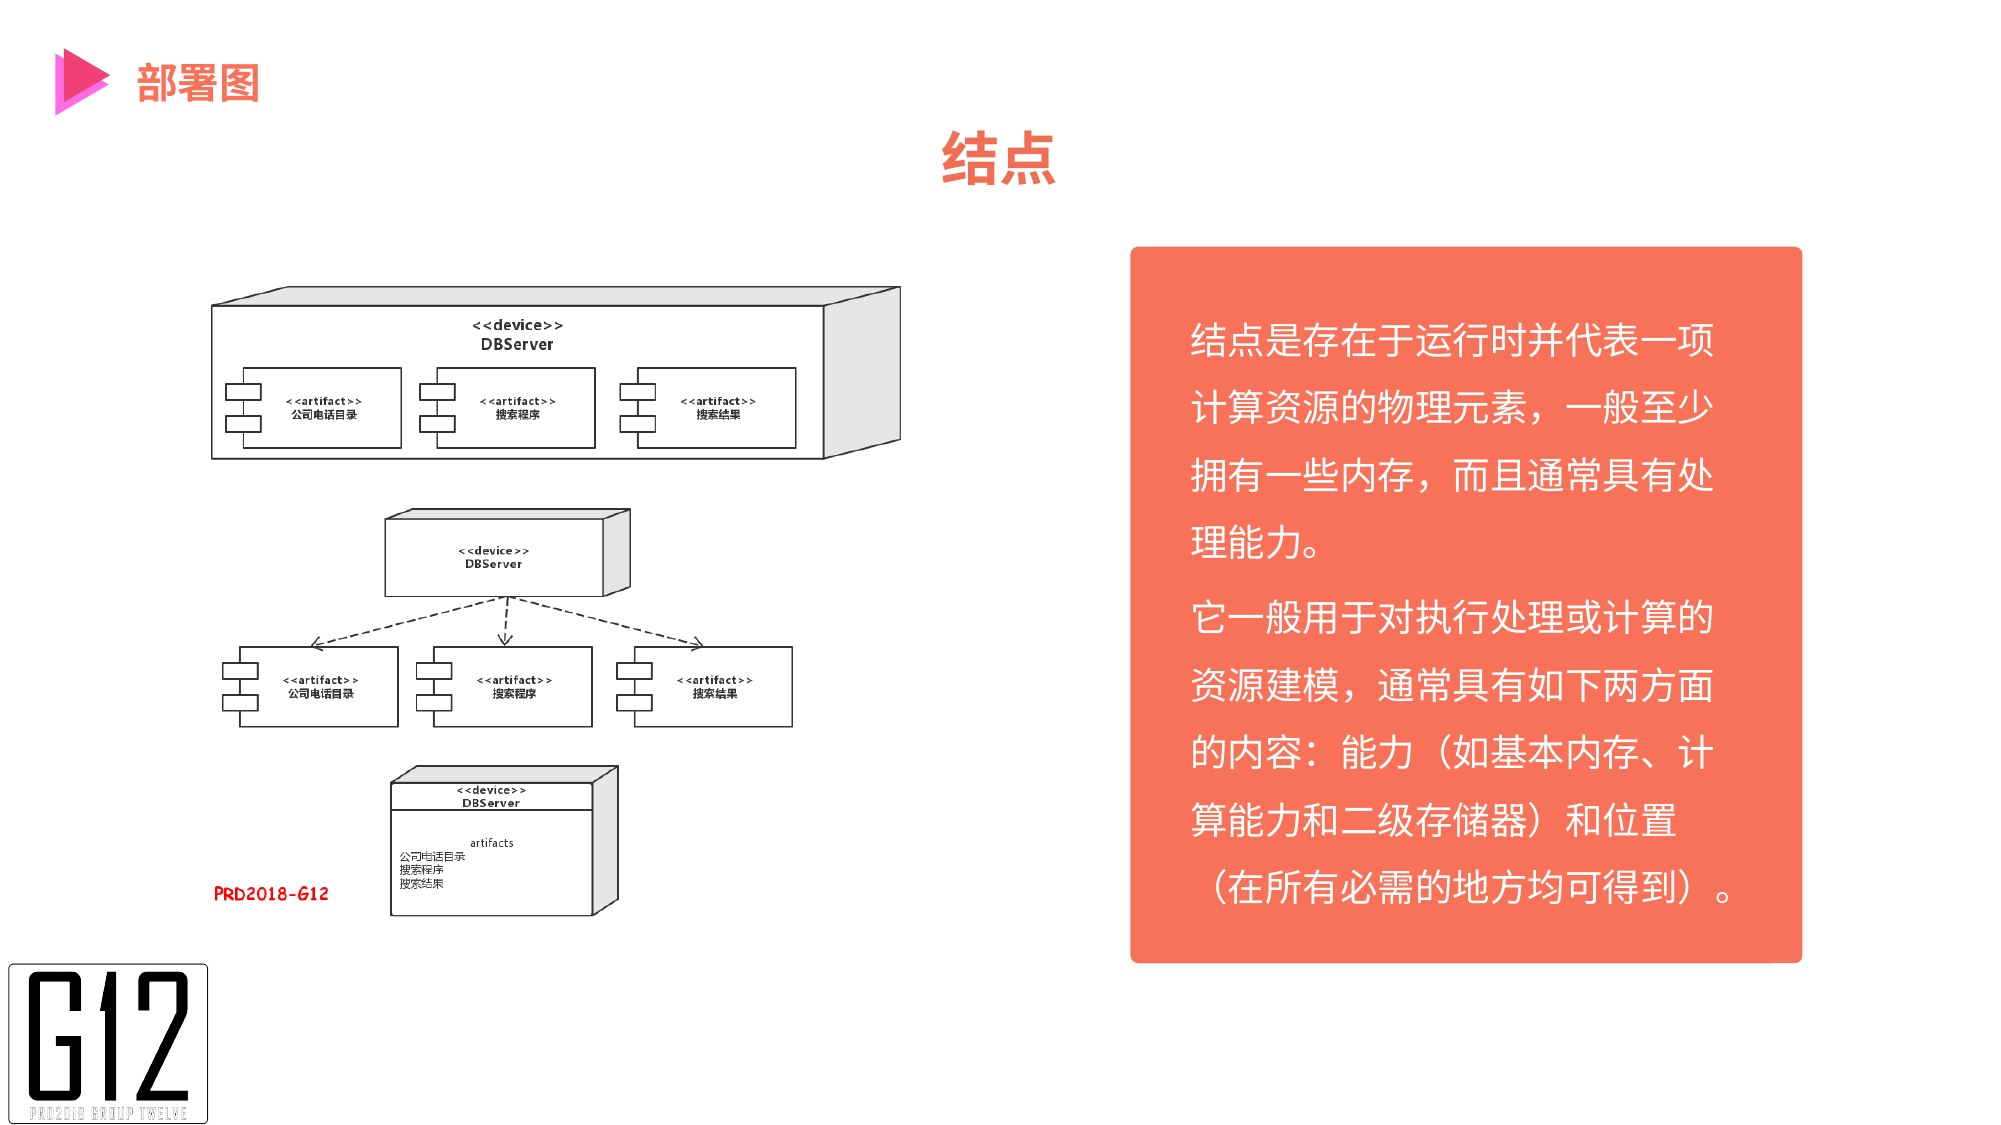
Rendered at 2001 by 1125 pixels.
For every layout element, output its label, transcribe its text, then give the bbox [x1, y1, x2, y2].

picture [3, 246, 927, 1125]
text_box 结点 [706, 114, 1293, 200]
text_box 部署图 [121, 48, 550, 114]
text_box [1130, 246, 1803, 1074]
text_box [55, 48, 111, 116]
